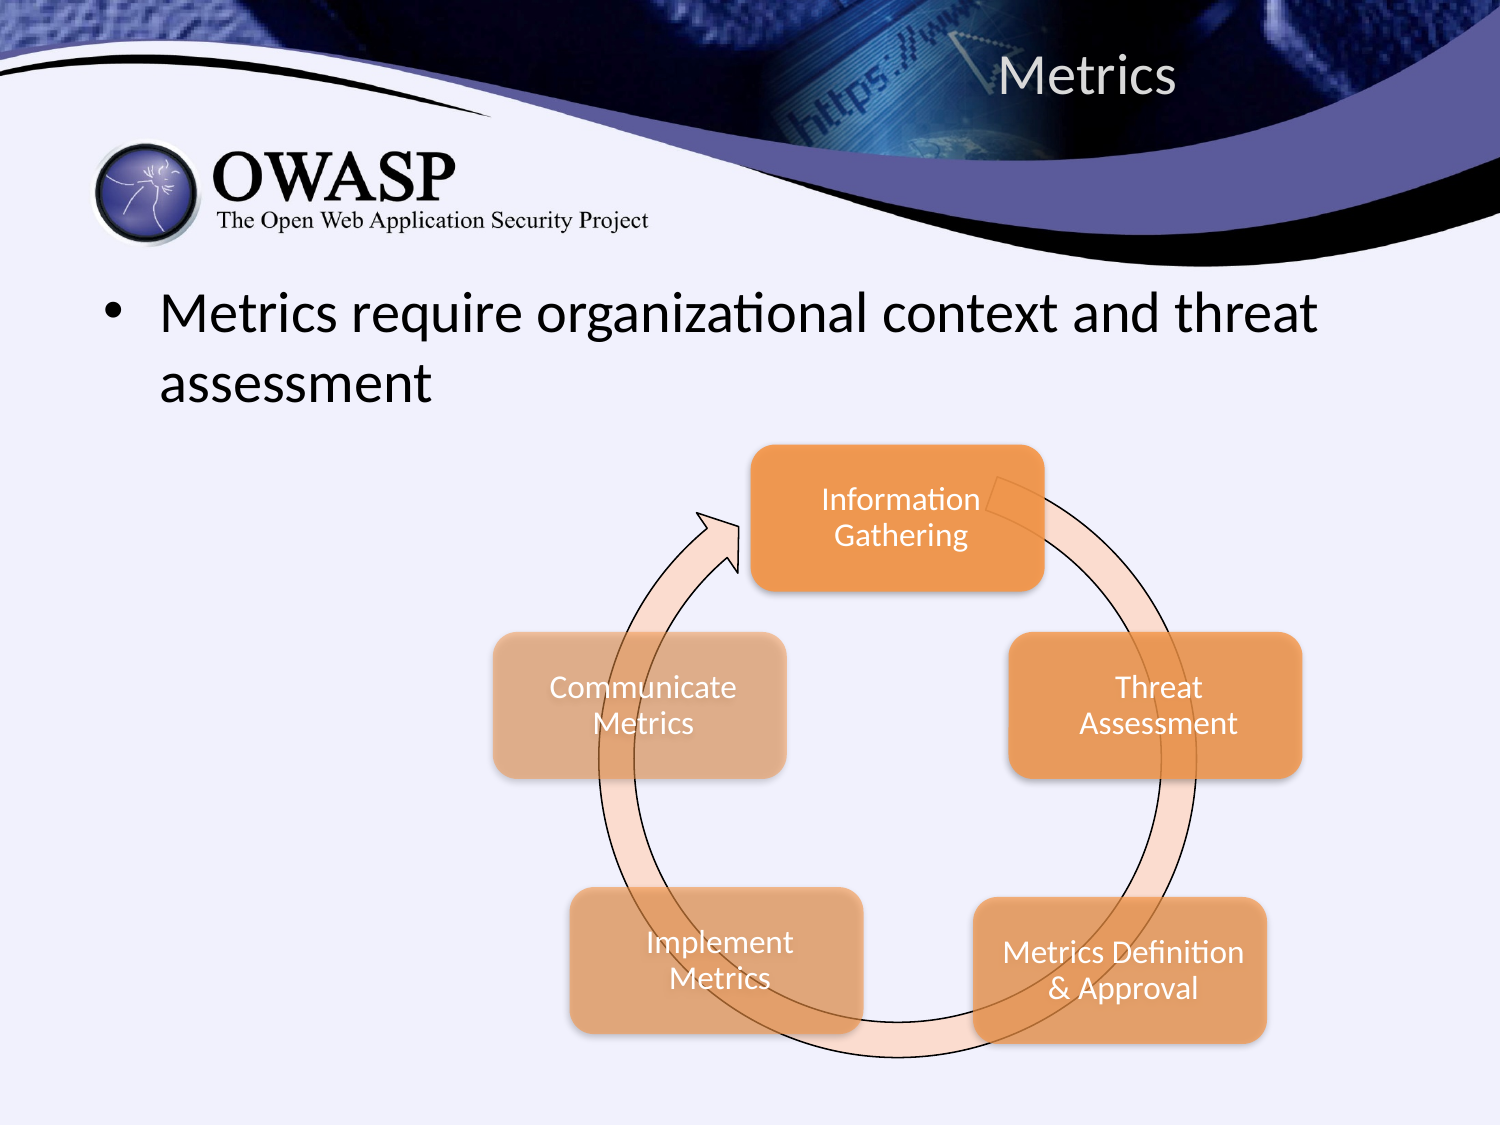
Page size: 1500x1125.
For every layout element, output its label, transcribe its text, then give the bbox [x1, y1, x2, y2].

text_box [359, 444, 1436, 1083]
title Metrics [699, 12, 1475, 130]
picture [0, 0, 1500, 1125]
list Metrics require organizational context and threat assessment [88, 267, 1400, 1024]
